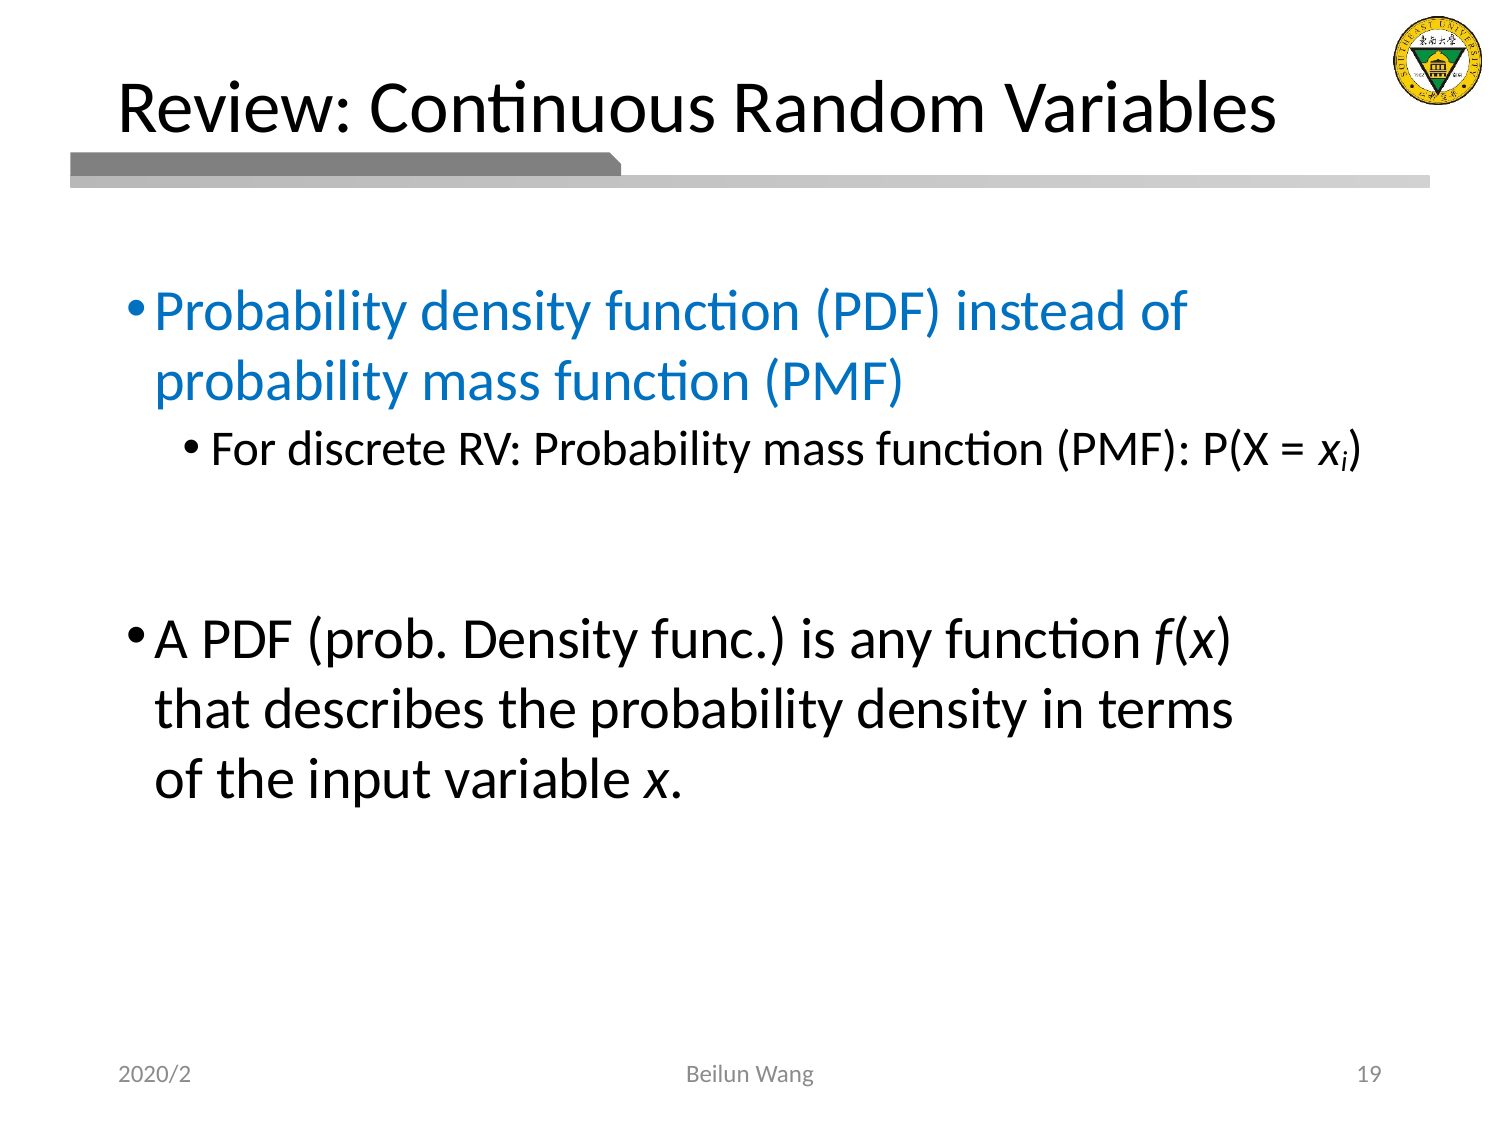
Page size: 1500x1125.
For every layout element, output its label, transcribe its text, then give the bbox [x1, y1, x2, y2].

slide_number 19 [1059, 1042, 1397, 1103]
list Probability density function (PDF) instead of probability mass function (PMF) For discrete RV: Probability mass function (PMF): P(X = xi) A PDF (prob. Density func.) is any function f(x) that describes the probability density in terms of the input variable x. [103, 264, 1397, 1014]
footer Beilun Wang [496, 1042, 1004, 1103]
slide_number 2020/2 [103, 1042, 441, 1103]
picture [1393, 16, 1482, 105]
title Review: Continuous Random Variables [103, 59, 1361, 156]
